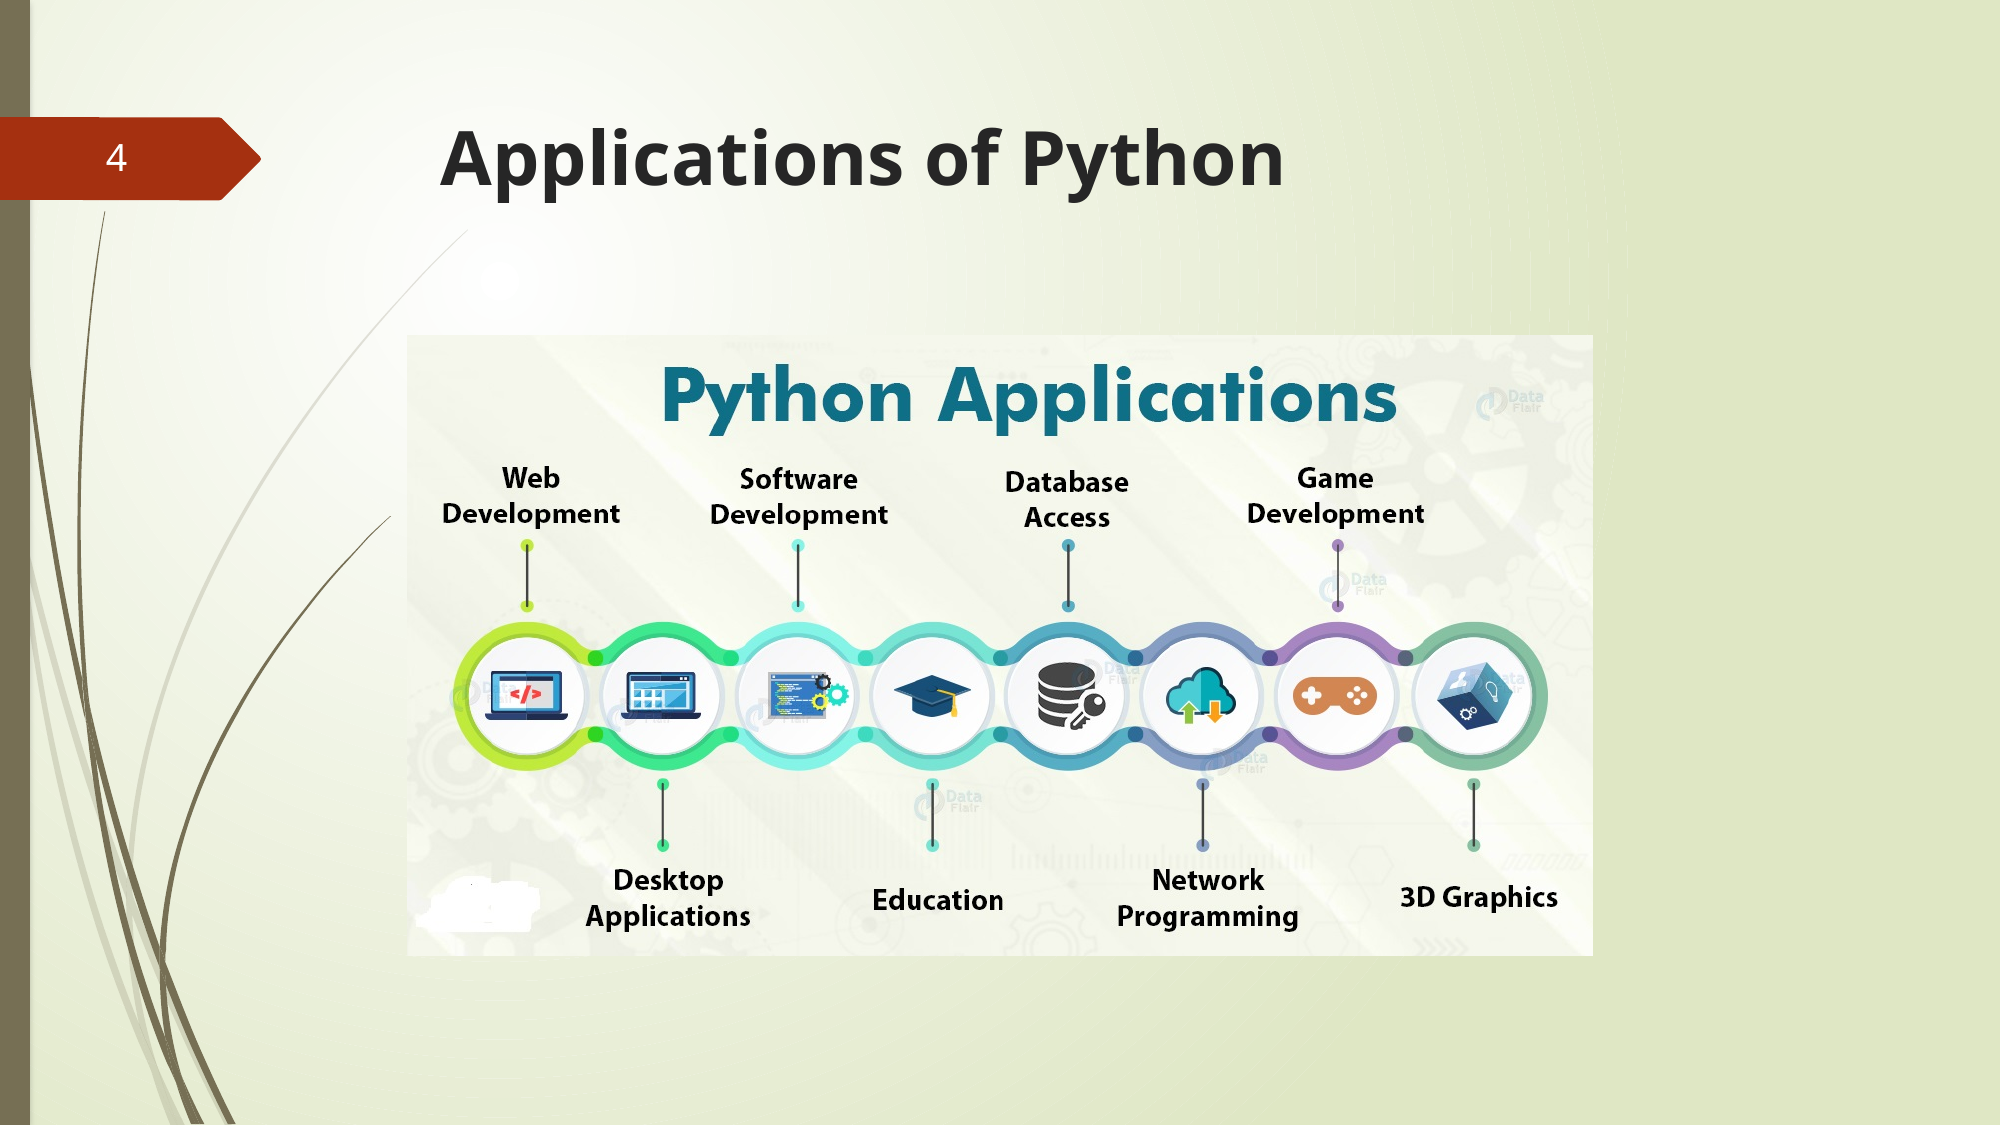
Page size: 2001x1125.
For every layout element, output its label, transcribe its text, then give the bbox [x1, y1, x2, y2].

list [407, 335, 1593, 956]
text_box 4 [91, 126, 135, 187]
title Applications of Python [425, 102, 1888, 313]
